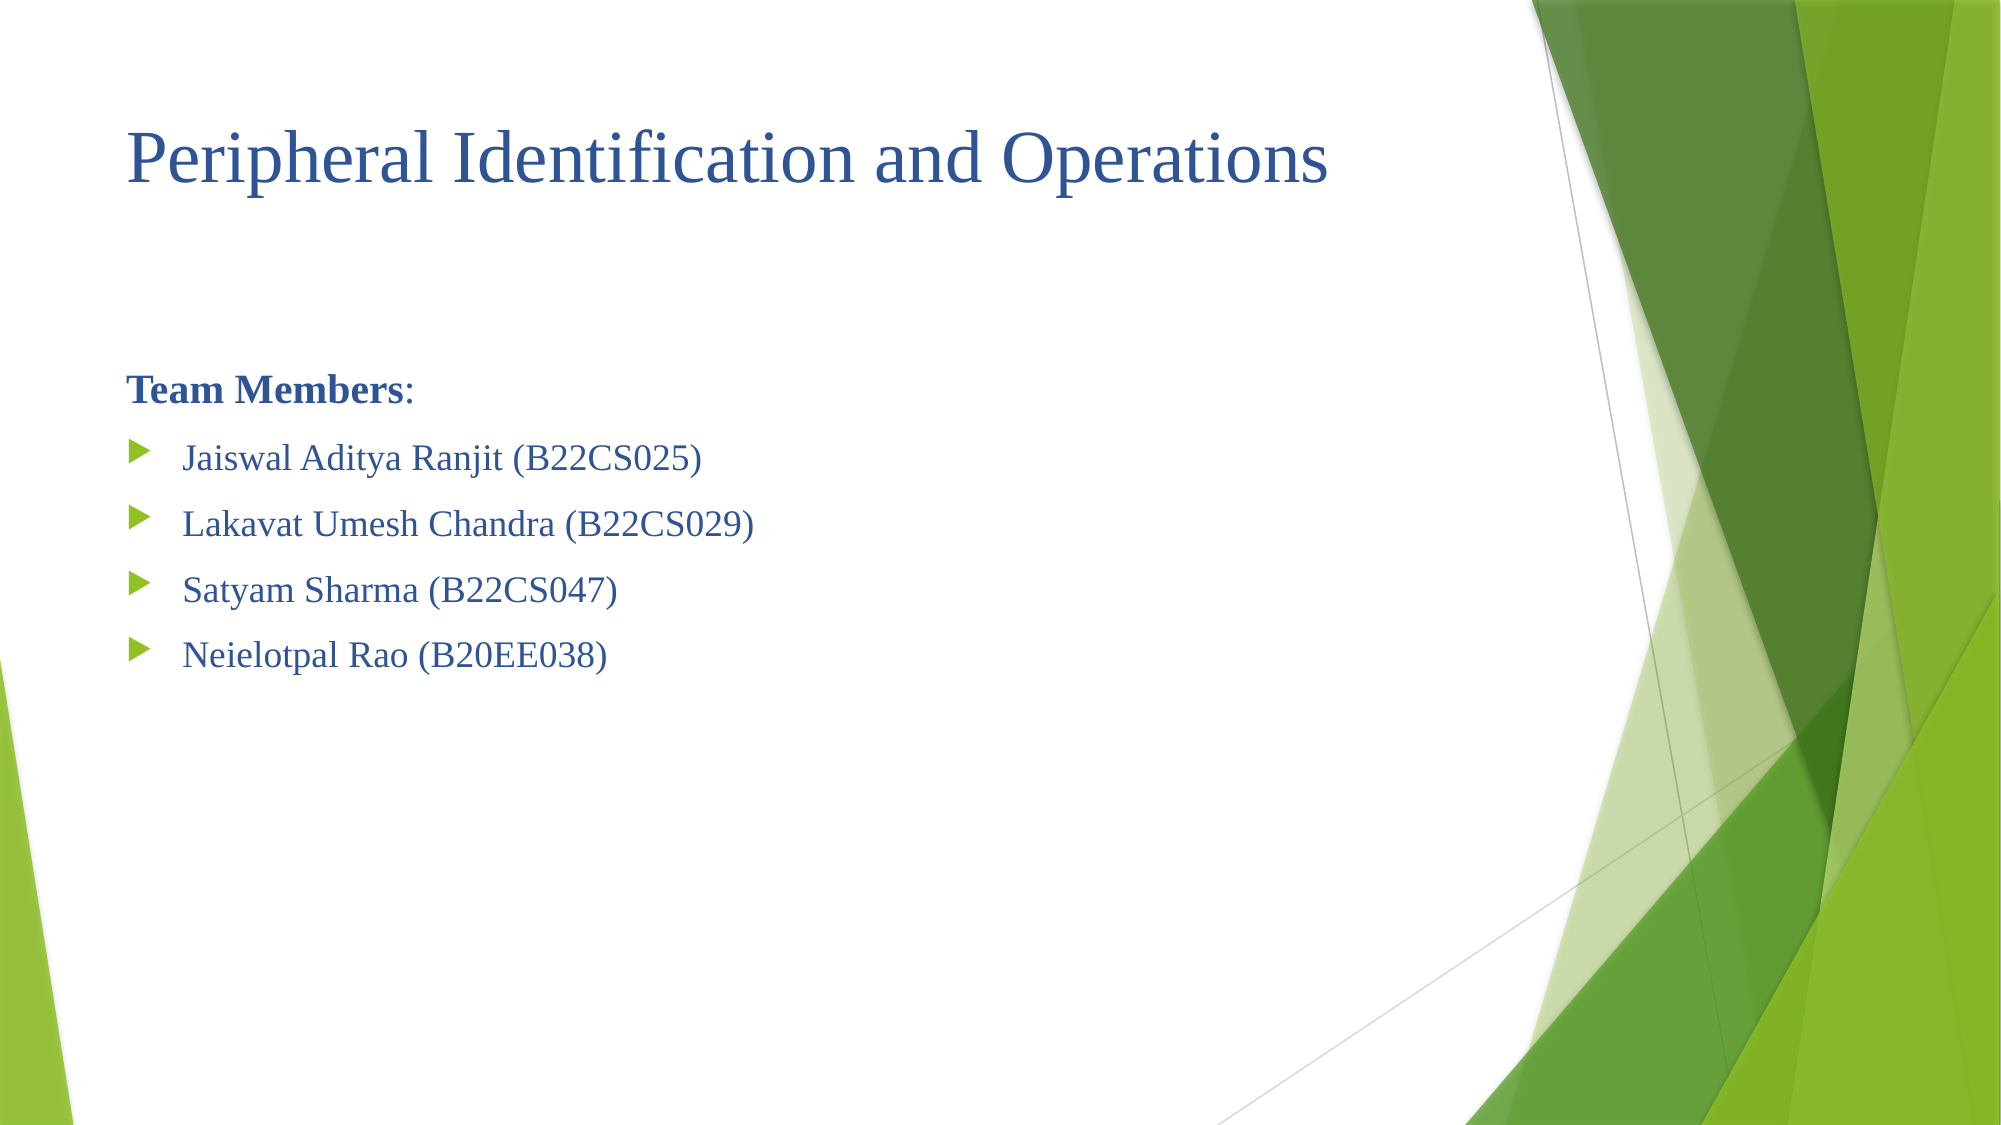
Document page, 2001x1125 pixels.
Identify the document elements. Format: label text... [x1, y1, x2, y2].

title Peripheral Identification and Operations [111, 99, 1522, 317]
list Team Members: Jaiswal Aditya Ranjit (B22CS025) Lakavat Umesh Chandra (B22CS029) Satyam Sharma (B22CS047) Neielotpal Rao (B20EE038) [111, 354, 1522, 992]
